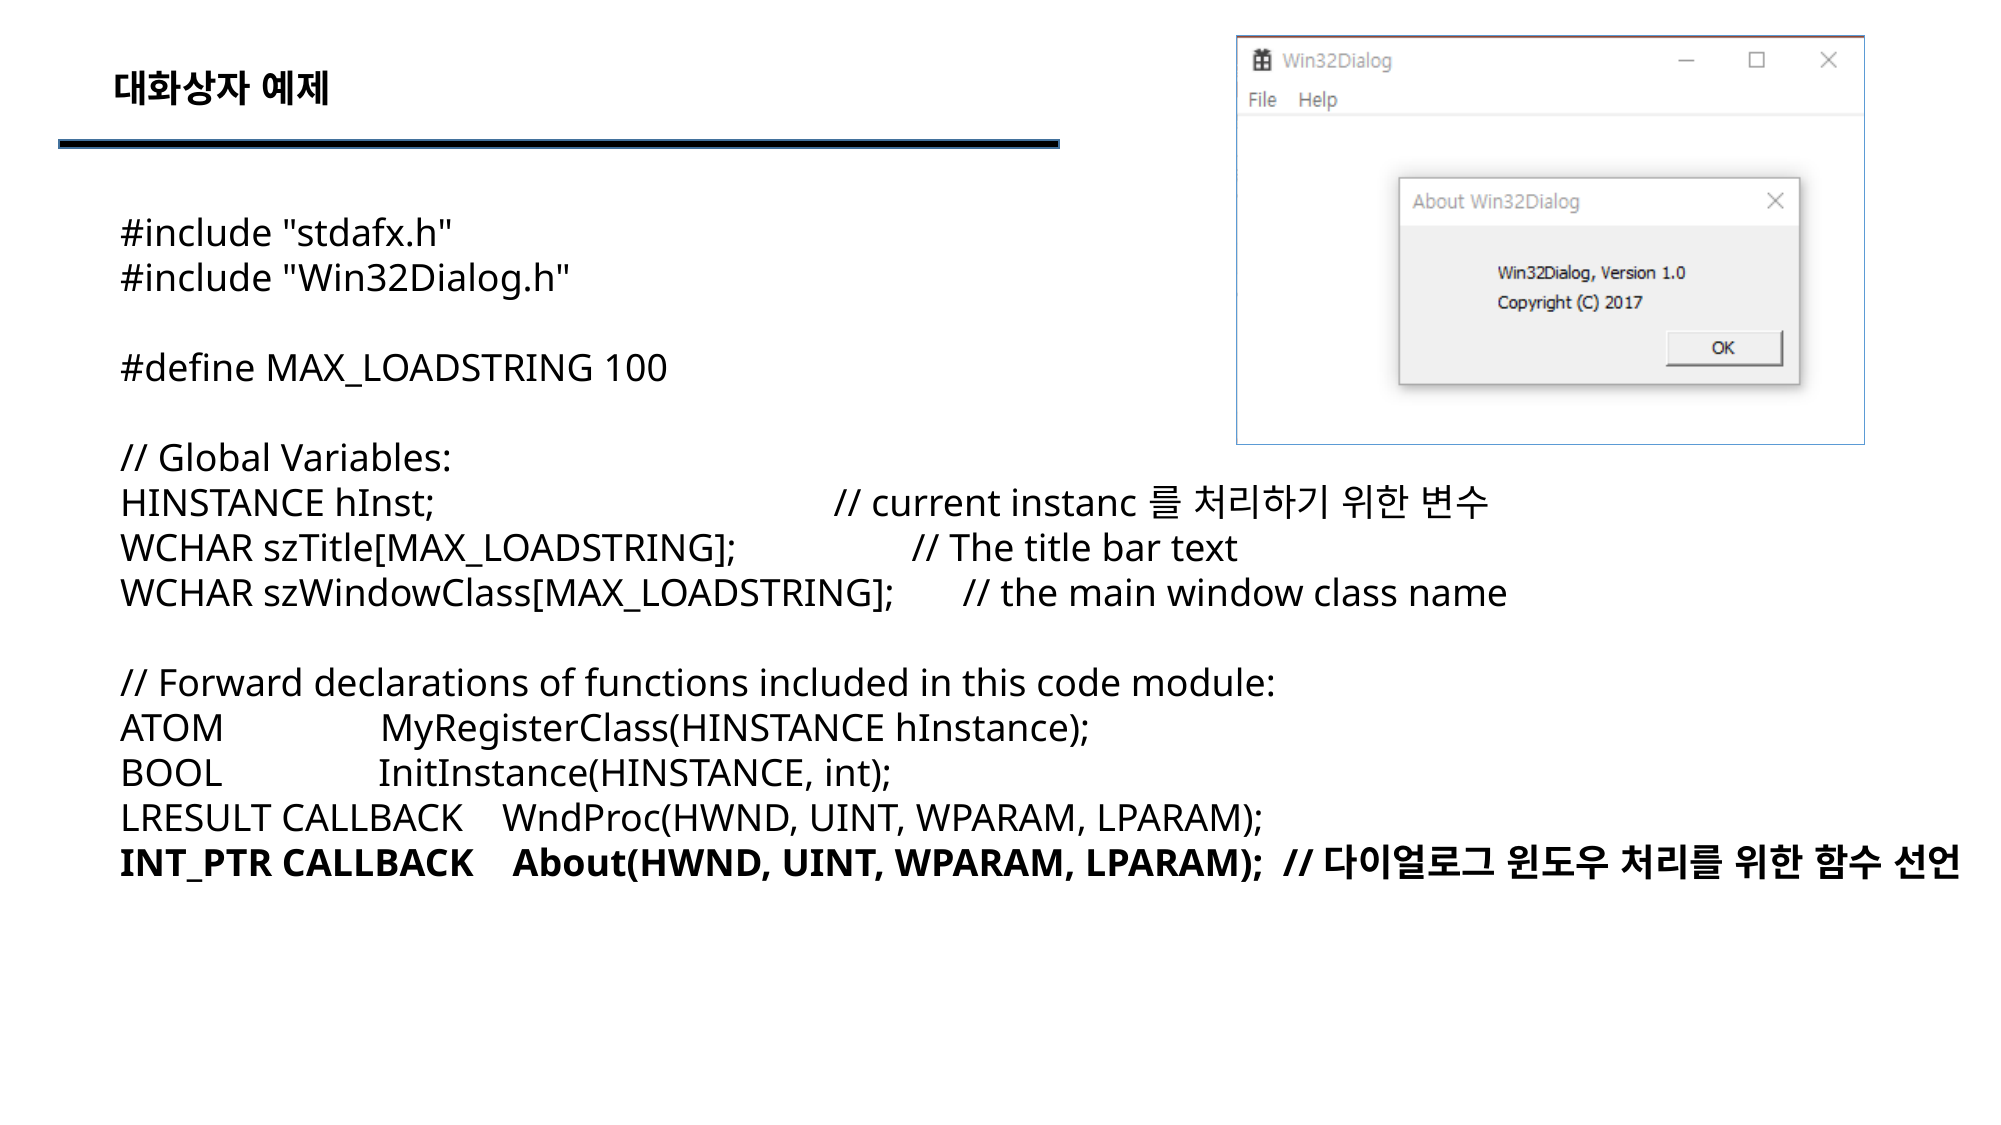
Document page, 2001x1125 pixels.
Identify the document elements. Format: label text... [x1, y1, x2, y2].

picture [1236, 35, 1865, 445]
text_box #include "stdafx.h" #include "Win32Dialog.h" #define MAX_LOADSTRING 100 // Global Variables: HINSTANCE hInst; // current instanc를 처리하기 위한 변수 WCHAR szTitle[MAX_LOADSTRING]; // The title bar text WCHAR szWindowClass[MAX_LOADSTRING]; // the main window class name // Forward declarations of functions included in this code module: ATOM MyRegisterClass(HINSTANCE hInstance); BOOL InitInstance(HINSTANCE, int); LRESULT CALLBACK WndProc(HWND, UINT, WPARAM, LPARAM); INT_PTR CALLBACK About(HWND, UINT, WPARAM, LPARAM); //다이얼로그 윈도우 처리를 위한 함수 선언 [105, 201, 1978, 891]
text_box [58, 139, 1060, 149]
text_box 대화상자 예제 [98, 57, 346, 118]
